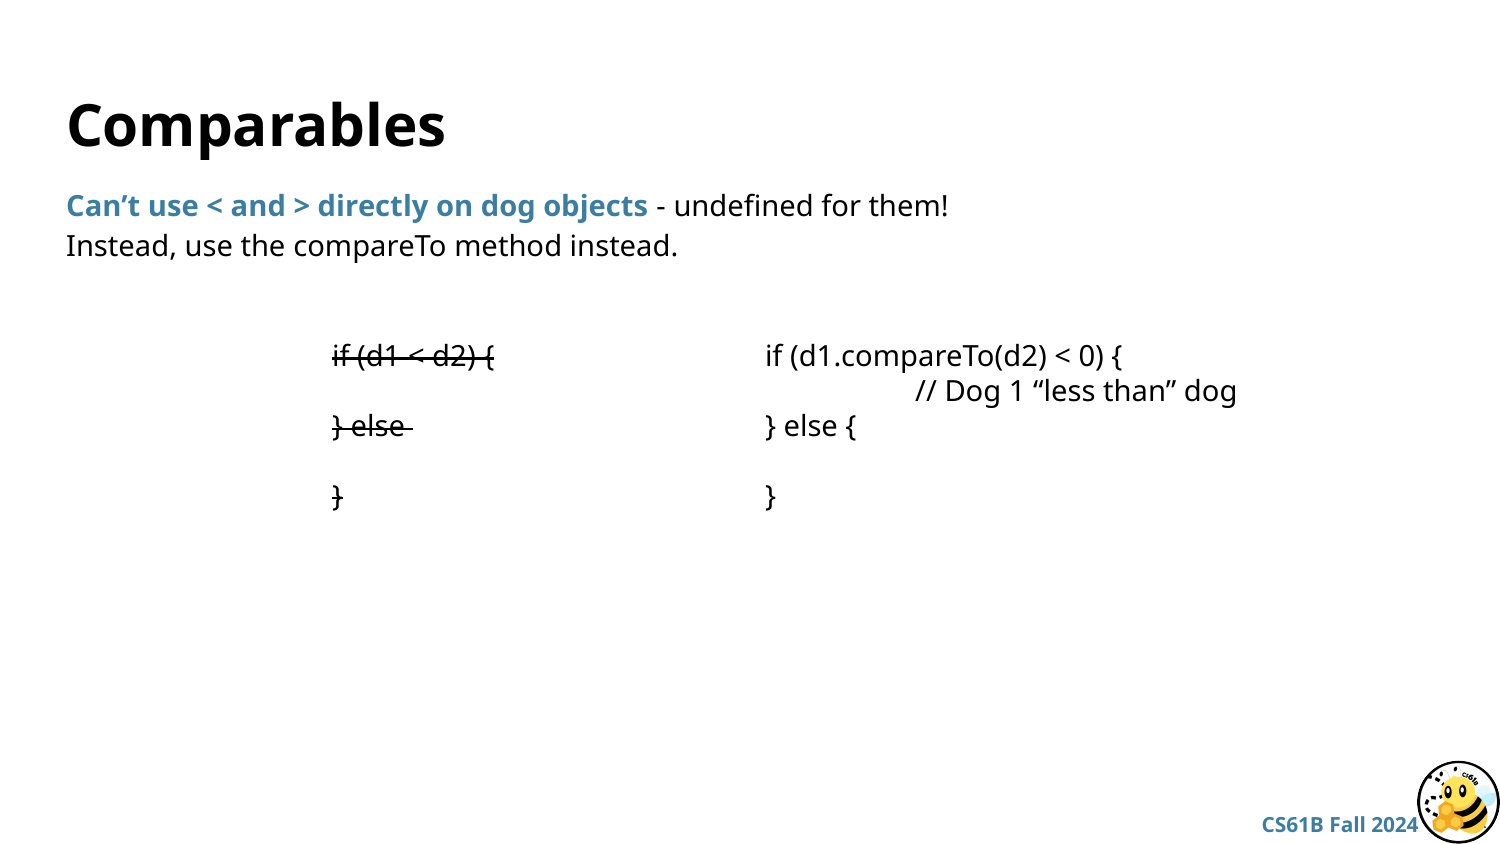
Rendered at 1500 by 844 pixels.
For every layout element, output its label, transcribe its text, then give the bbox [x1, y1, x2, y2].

title Comparables [51, 72, 1449, 166]
text_box if (d1.compareTo(d2) < 0) { // Dog 1 “less than” dog } else { } [749, 322, 1297, 522]
picture [1417, 760, 1500, 844]
text_box if (d1 < d2) { } else } [317, 322, 637, 522]
list Can’t use < and > directly on dog objects - undefined for them! Instead, use the compareTo method instead. [51, 166, 1449, 280]
